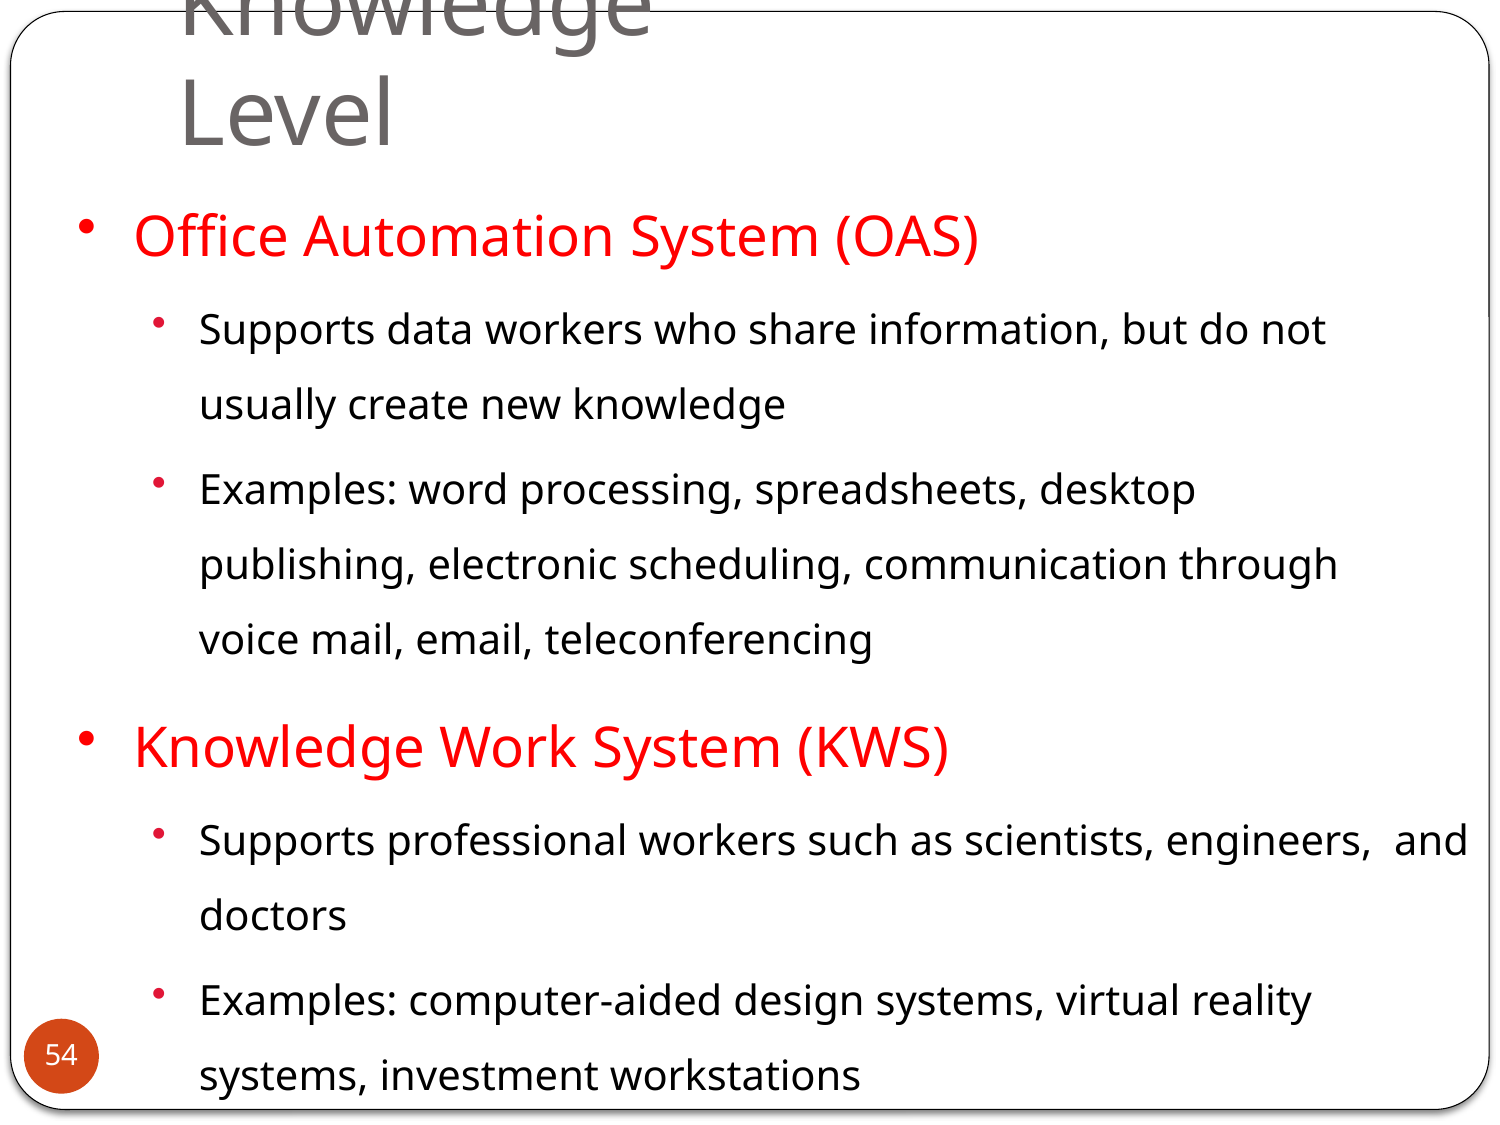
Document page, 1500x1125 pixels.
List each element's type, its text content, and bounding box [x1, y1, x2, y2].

text_box Office Automation System (OAS) Supports data workers who share information, but do not usually create new knowledge Examples: word processing, spreadsheets, desktop publishing, electronic scheduling, communication through voice mail, email, teleconferencing Knowledge Work System (KWS) Supports professional workers such as scientists, engineers, and doctors Examples: computer-aided design systems, virtual reality systems, investment workstations [74, 149, 1488, 1100]
slide_number 54 [23, 1018, 99, 1094]
title Knowledge Level [175, 0, 878, 149]
